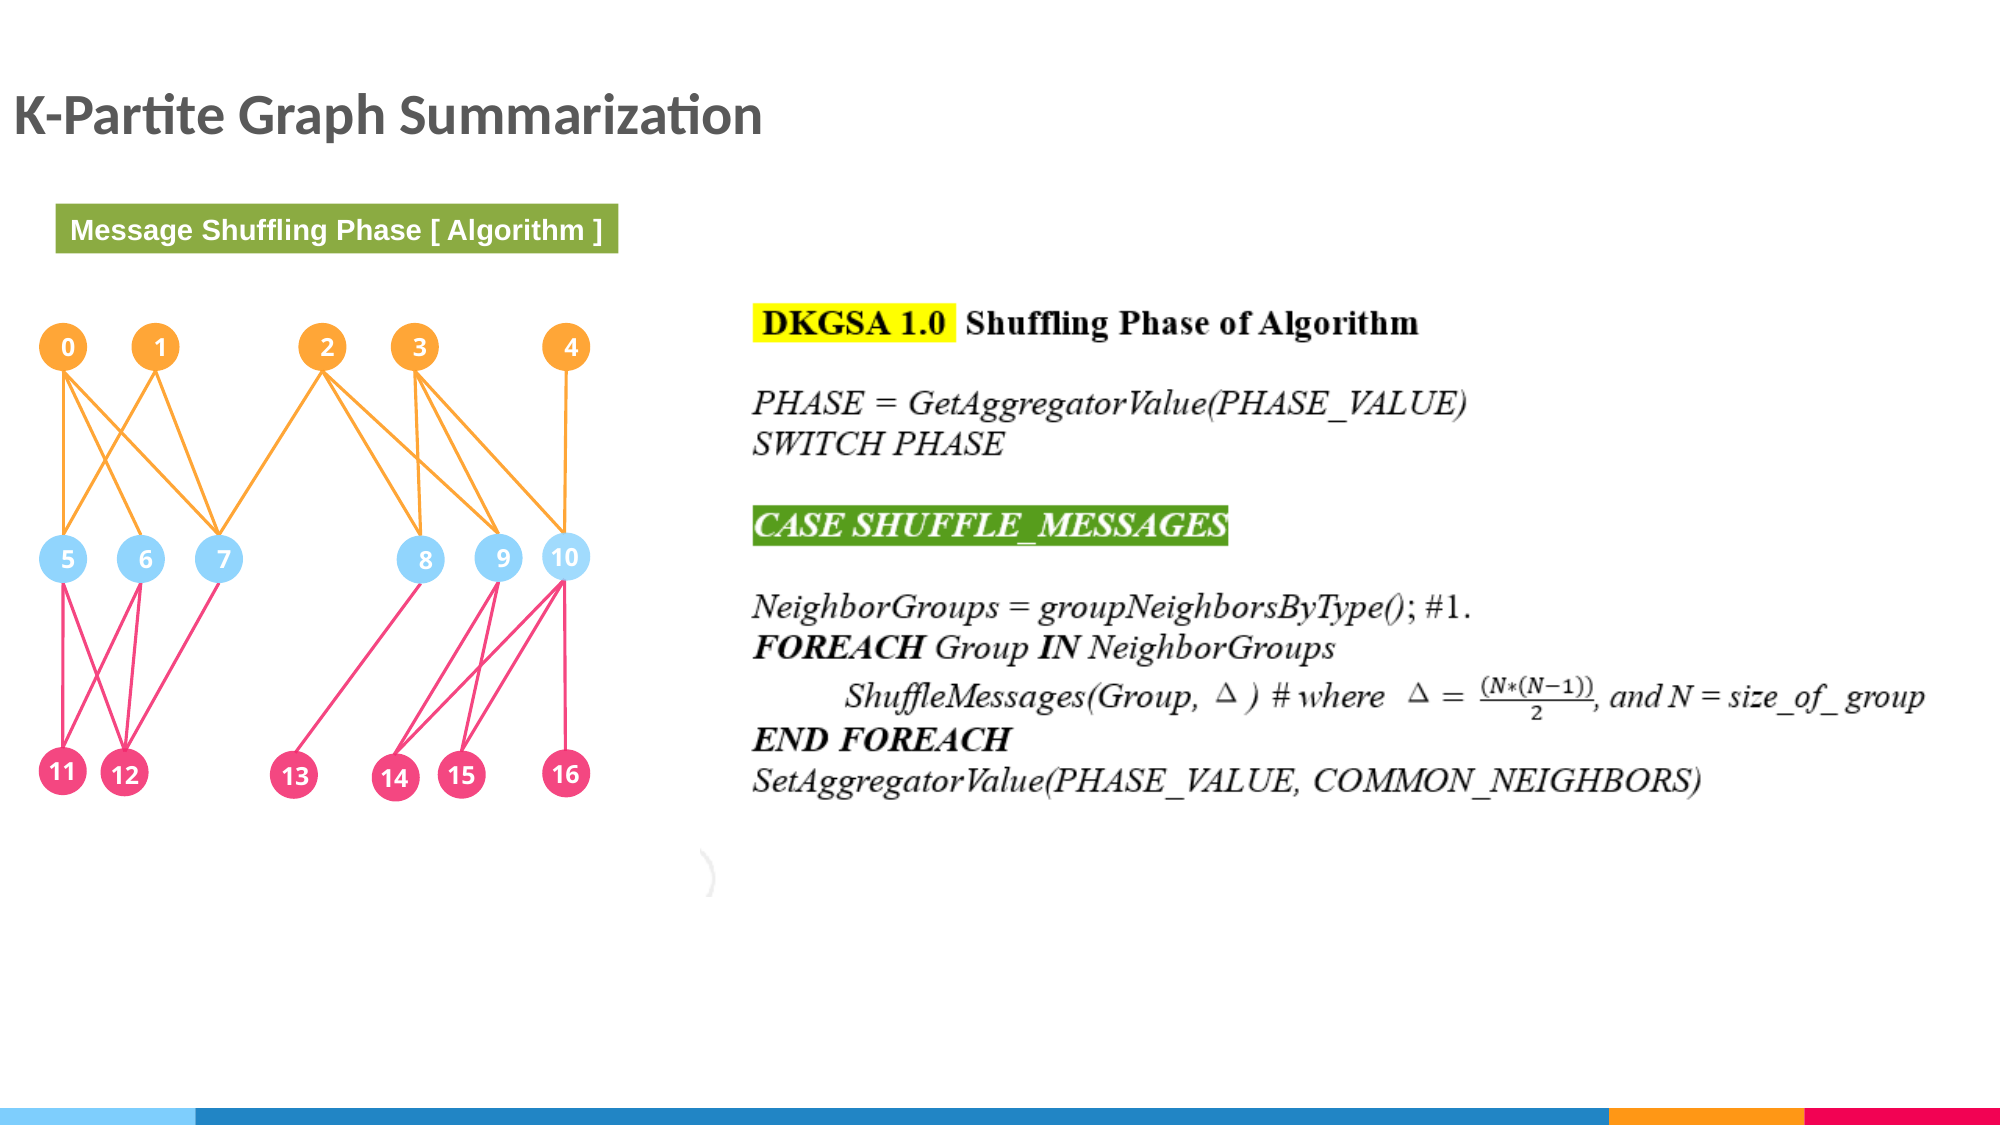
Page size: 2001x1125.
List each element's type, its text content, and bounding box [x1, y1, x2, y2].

text_box 6 [116, 545, 165, 581]
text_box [62, 582, 141, 749]
text_box 2 [298, 322, 347, 369]
text_box 16 [533, 750, 598, 797]
text_box K-Partite Graph Summarization [0, 68, 2000, 154]
text_box 11 [30, 748, 95, 794]
text_box 9 [474, 543, 523, 576]
text_box Message Shuffling Phase [ Algorithm ] [55, 203, 619, 254]
text_box 12 [92, 760, 158, 797]
text_box 8 [396, 543, 445, 577]
text_box 0 [39, 322, 88, 371]
text_box 14 [362, 761, 427, 801]
text_box 13 [263, 752, 328, 799]
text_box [218, 370, 319, 536]
text_box 3 [390, 322, 439, 368]
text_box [155, 370, 217, 536]
picture [699, 269, 2000, 897]
text_box 5 [39, 536, 88, 583]
text_box 15 [429, 765, 494, 798]
text_box 4 [542, 322, 591, 371]
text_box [414, 370, 564, 535]
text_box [141, 582, 220, 752]
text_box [62, 370, 154, 536]
text_box 7 [195, 544, 244, 583]
text_box 10 [532, 533, 597, 580]
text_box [393, 579, 565, 755]
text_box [294, 583, 388, 753]
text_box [322, 370, 411, 535]
text_box 1 [131, 322, 180, 368]
